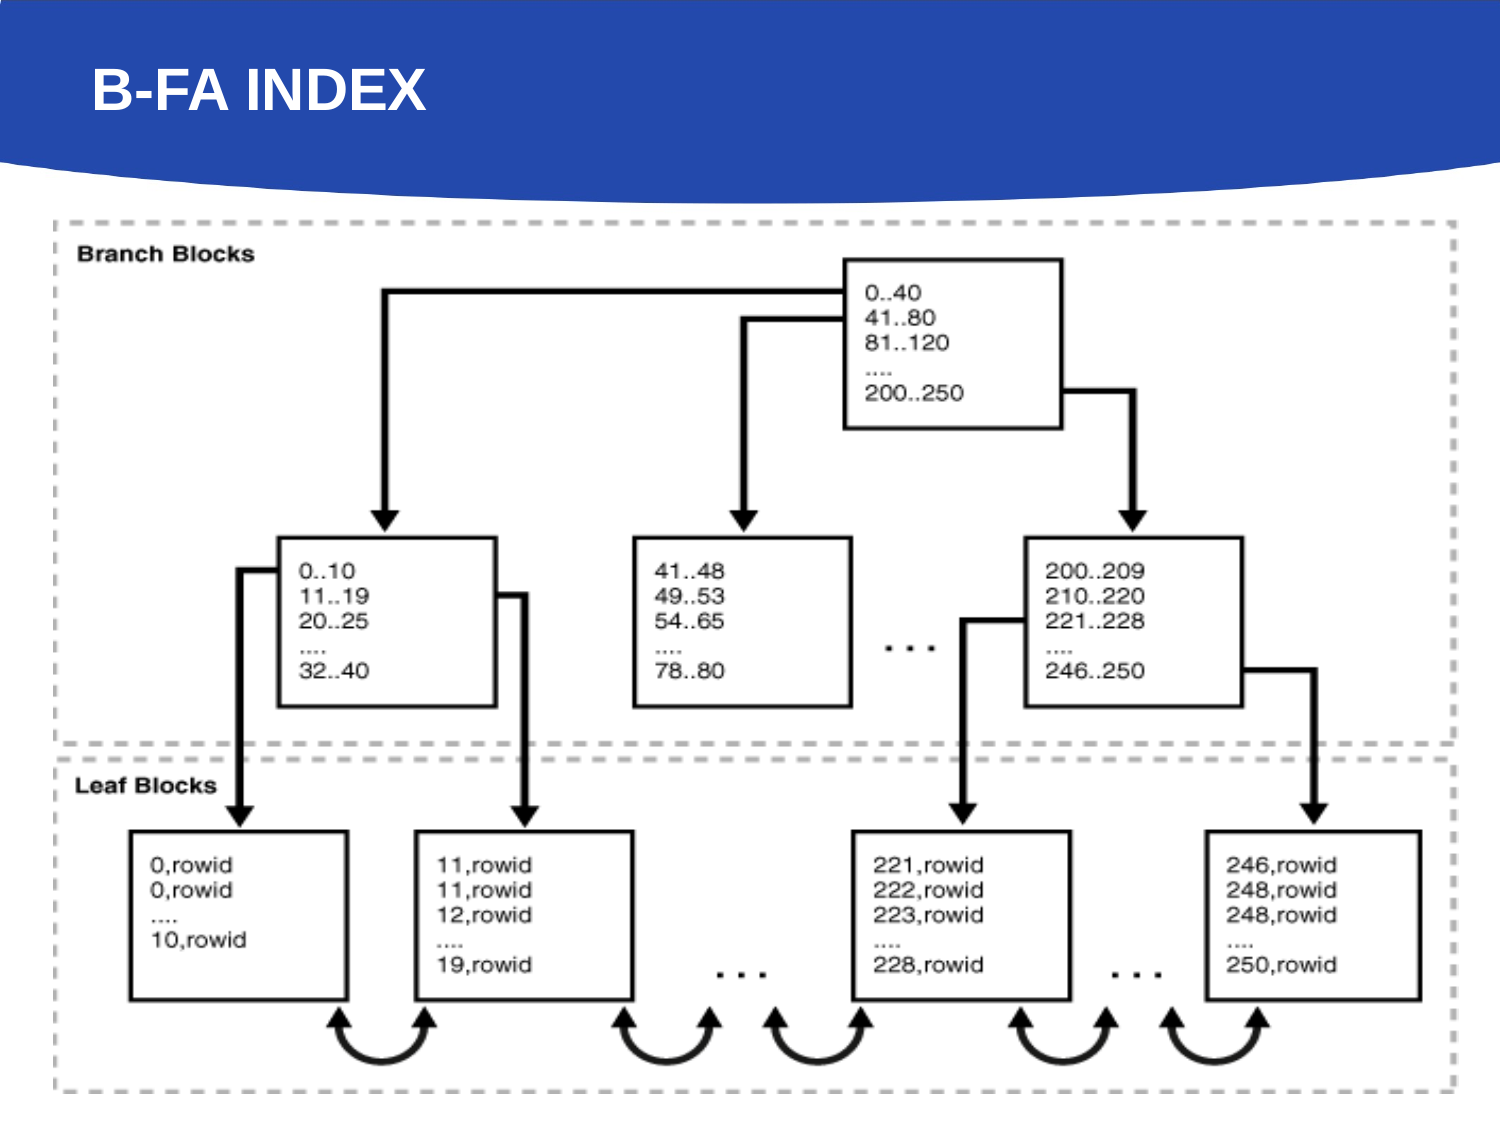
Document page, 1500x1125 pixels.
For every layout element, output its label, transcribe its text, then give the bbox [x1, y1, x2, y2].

picture [0, 0, 1500, 1125]
title B-fa index [76, 42, 1307, 130]
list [52, 219, 1459, 1095]
